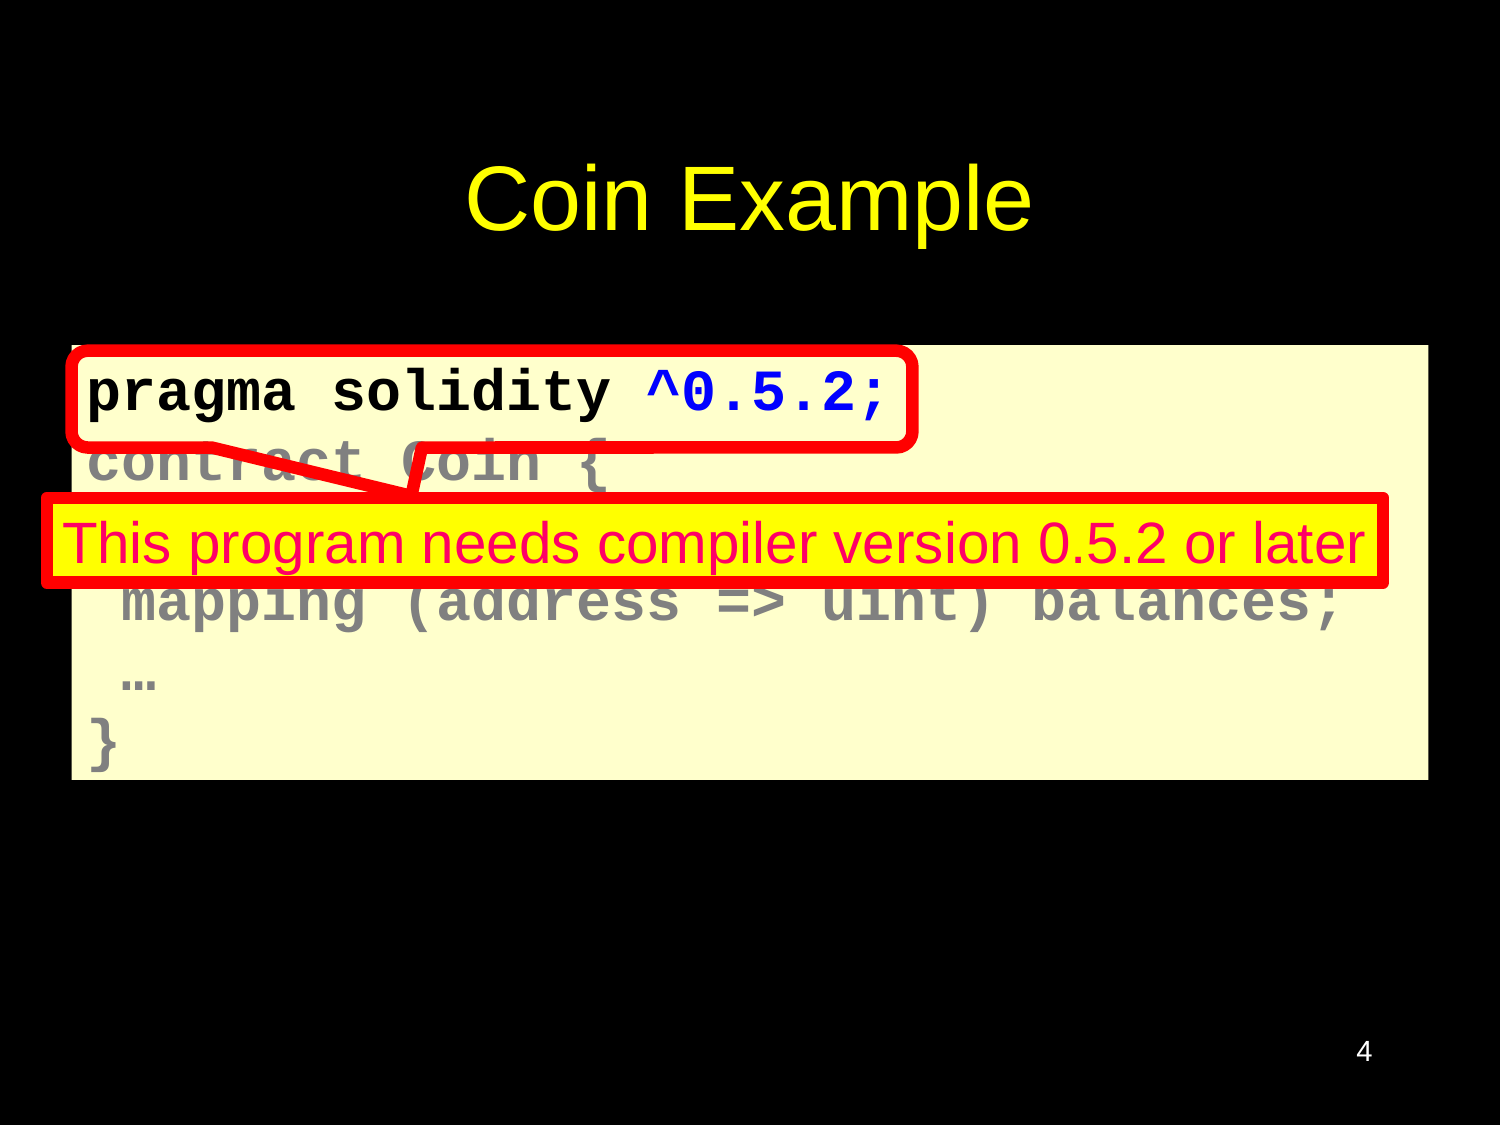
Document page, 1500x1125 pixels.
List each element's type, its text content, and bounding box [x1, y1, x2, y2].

title Coin Example [112, 99, 1388, 288]
text_box This program needs compiler version 0.5.2 or later [46, 497, 1383, 583]
slide_number 4 [1074, 1024, 1388, 1101]
text_box [71, 350, 913, 496]
text_box pragma solidity ^0.5.2; contract Coin { address minter; mapping (address => uint) balances; … } [71, 345, 1429, 780]
